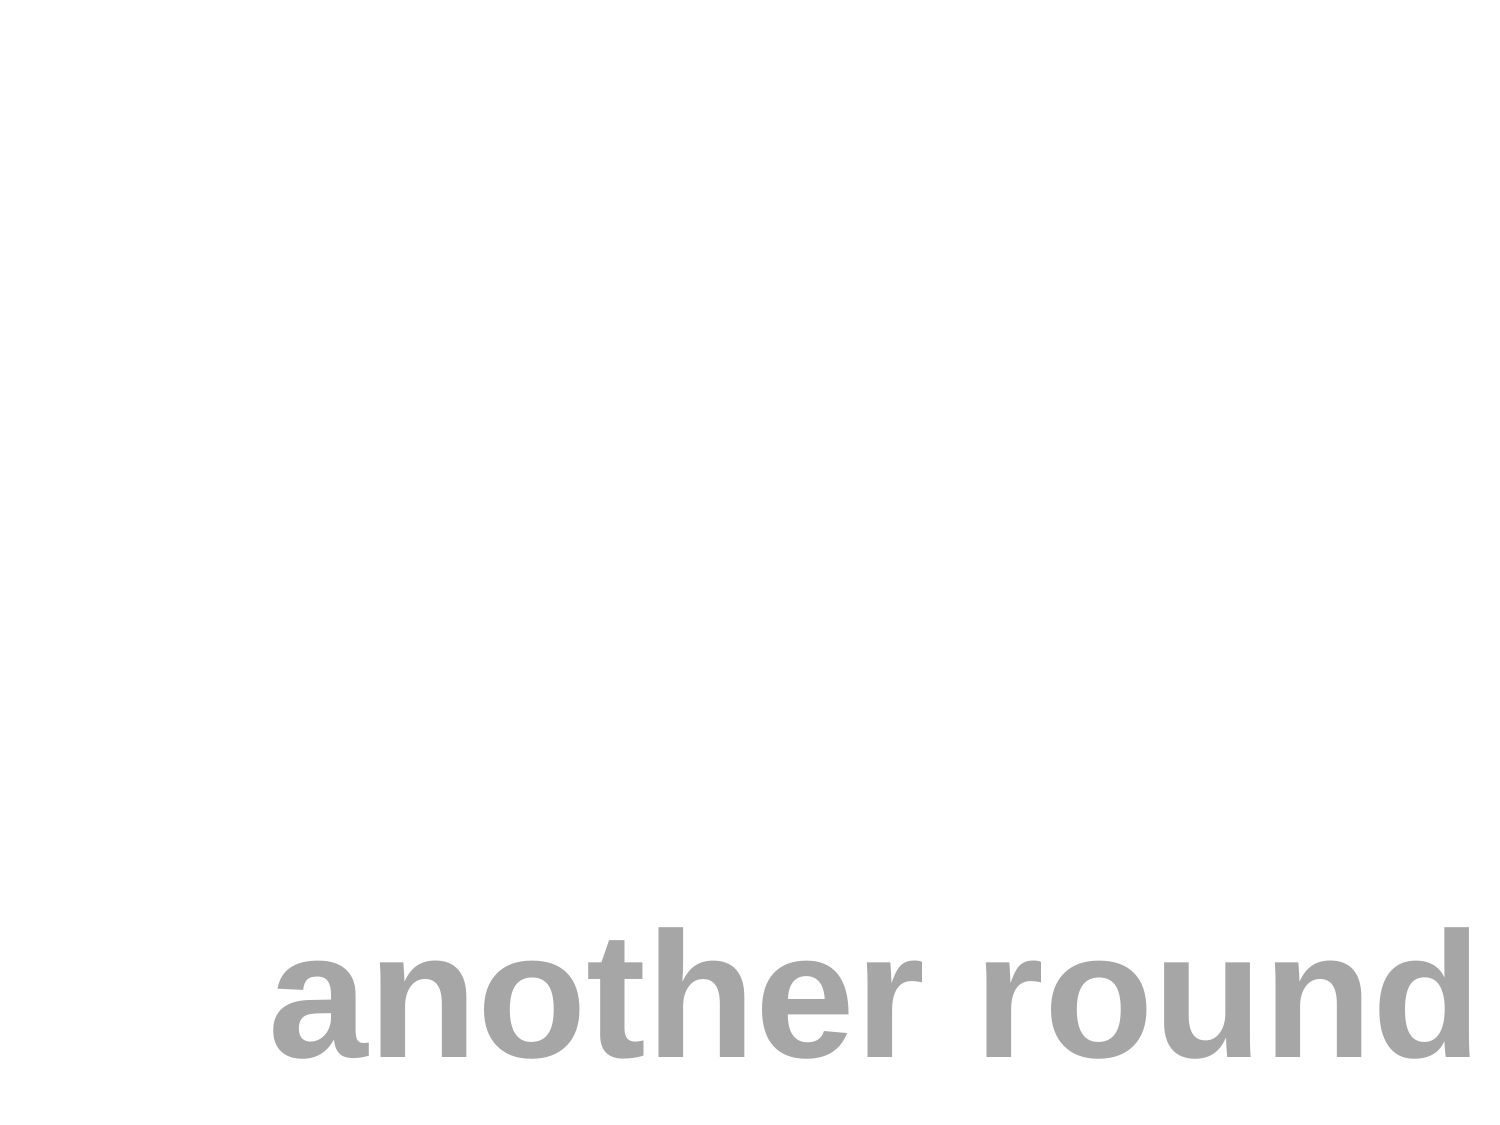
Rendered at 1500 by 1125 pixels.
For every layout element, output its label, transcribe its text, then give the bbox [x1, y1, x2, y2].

title another round [48, 962, 1499, 1125]
